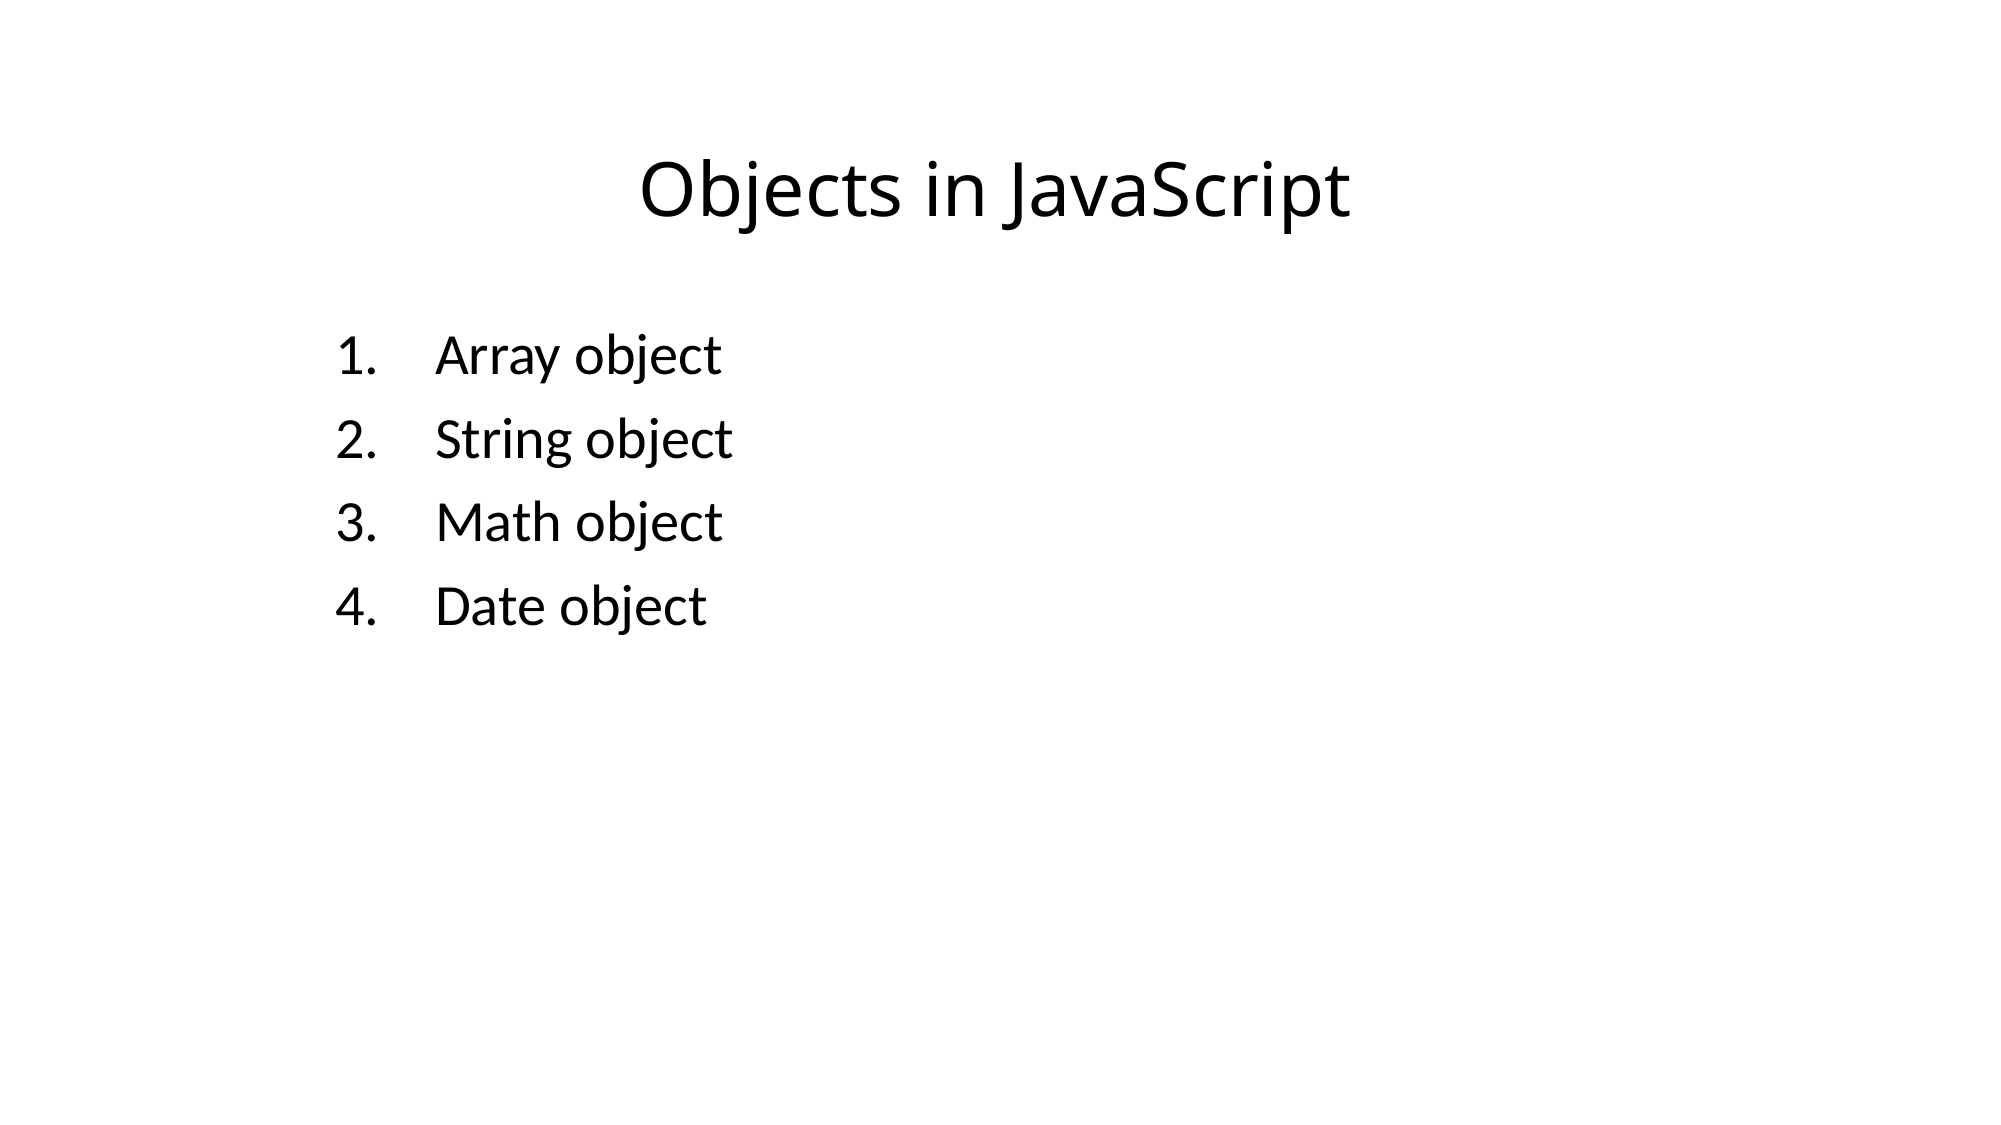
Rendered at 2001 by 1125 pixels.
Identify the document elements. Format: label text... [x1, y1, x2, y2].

title Objects in JavaScript [320, 98, 1671, 287]
list Array object String object Math object Date object [320, 316, 1671, 1059]
